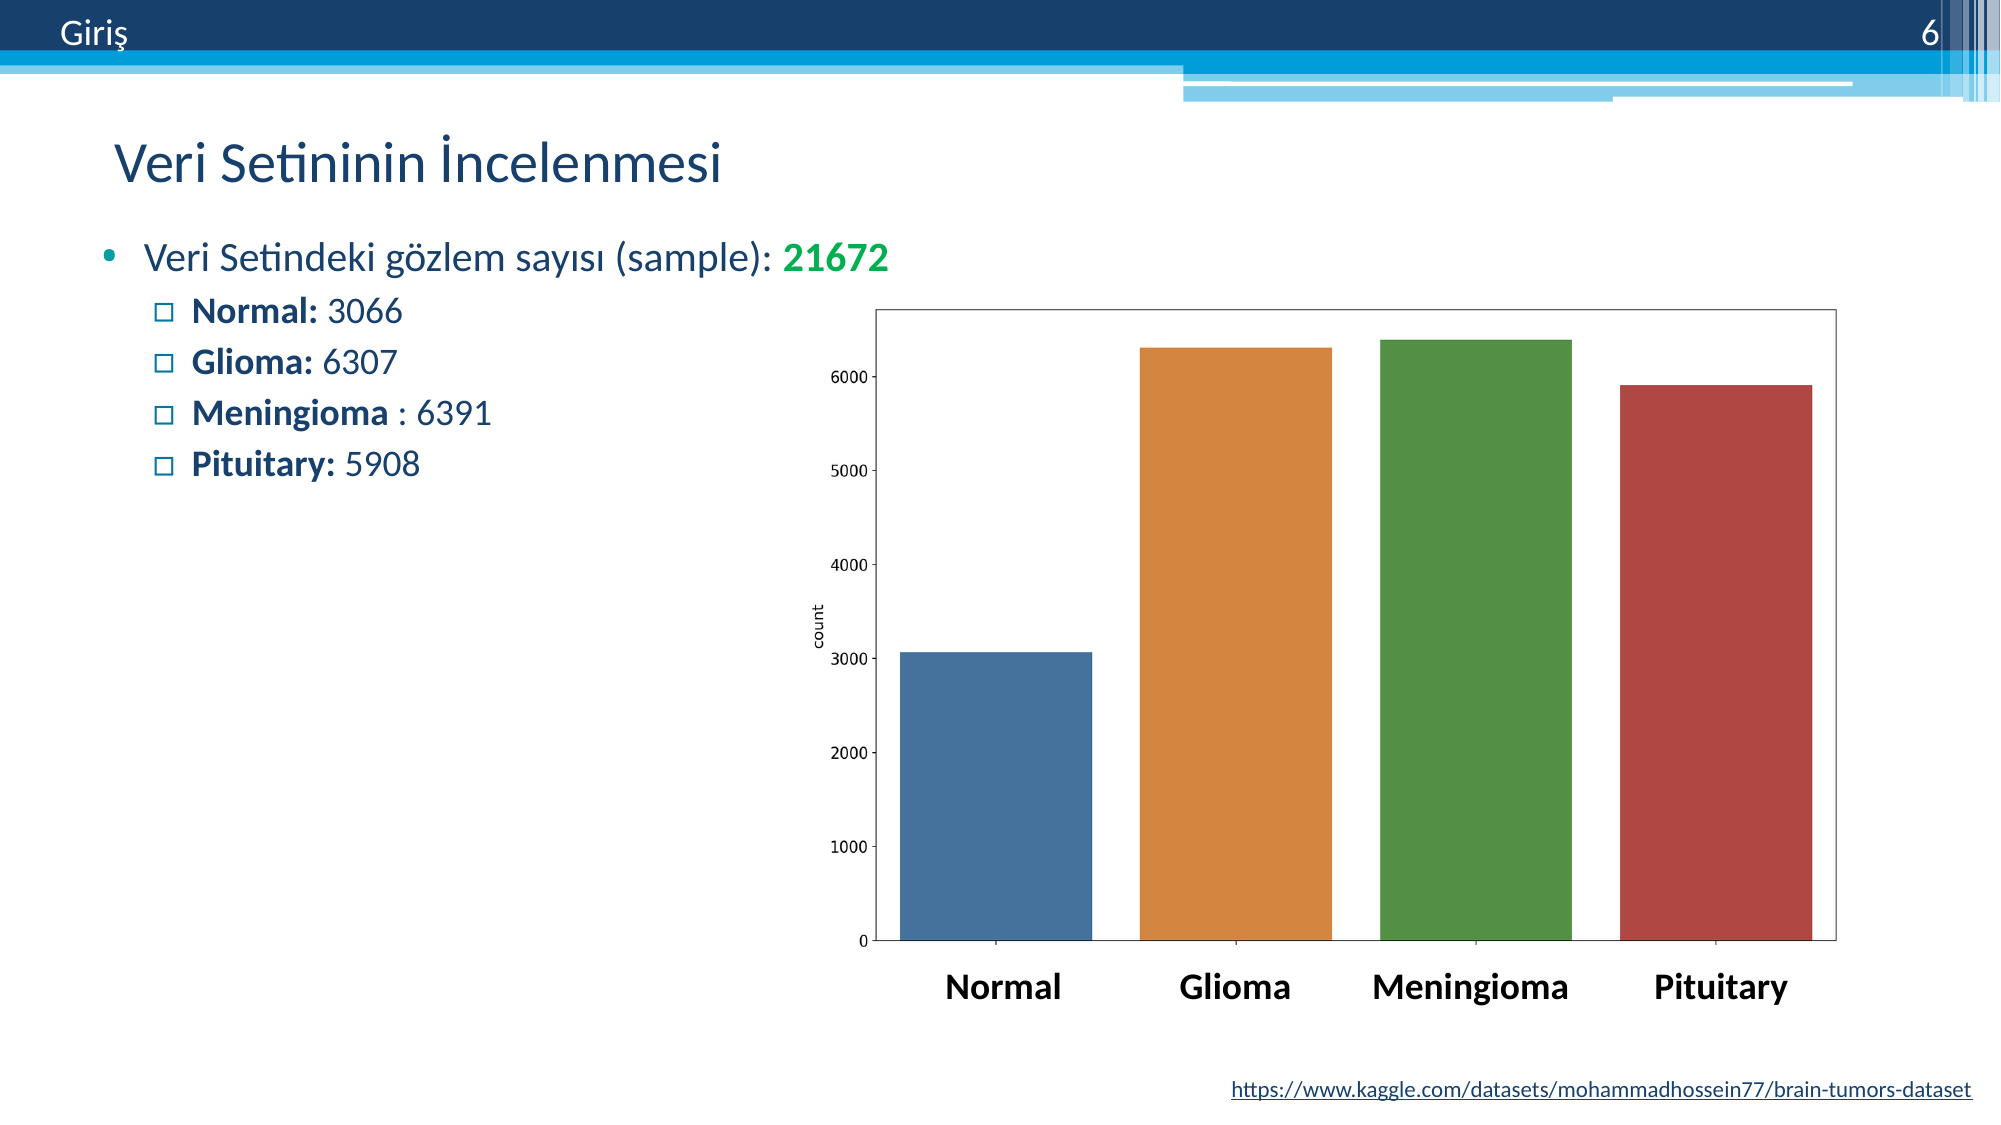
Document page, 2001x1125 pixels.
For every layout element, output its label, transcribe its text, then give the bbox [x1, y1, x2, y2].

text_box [796, 305, 1865, 983]
text_box Glioma [1164, 983, 1307, 1015]
title Veri Setininin İncelenmesi [99, 72, 1900, 248]
text_box Meningioma [1357, 983, 1594, 1015]
text_box Pituitary [1639, 983, 1823, 1015]
text_box Veri Setindeki gözlem sayısı (sample): 21672 Normal: 3066 Glioma: 6307 Meningioma : 6391 Pituitary: 5908 [69, 221, 1900, 932]
slide_number 6 [1788, 0, 1955, 61]
text_box https://www.kaggle.com/datasets/mohammadhossein77/brain-tumors-dataset [1216, 1066, 2000, 1109]
text_box Giriş [45, 0, 438, 66]
text_box Normal [930, 983, 1088, 1015]
